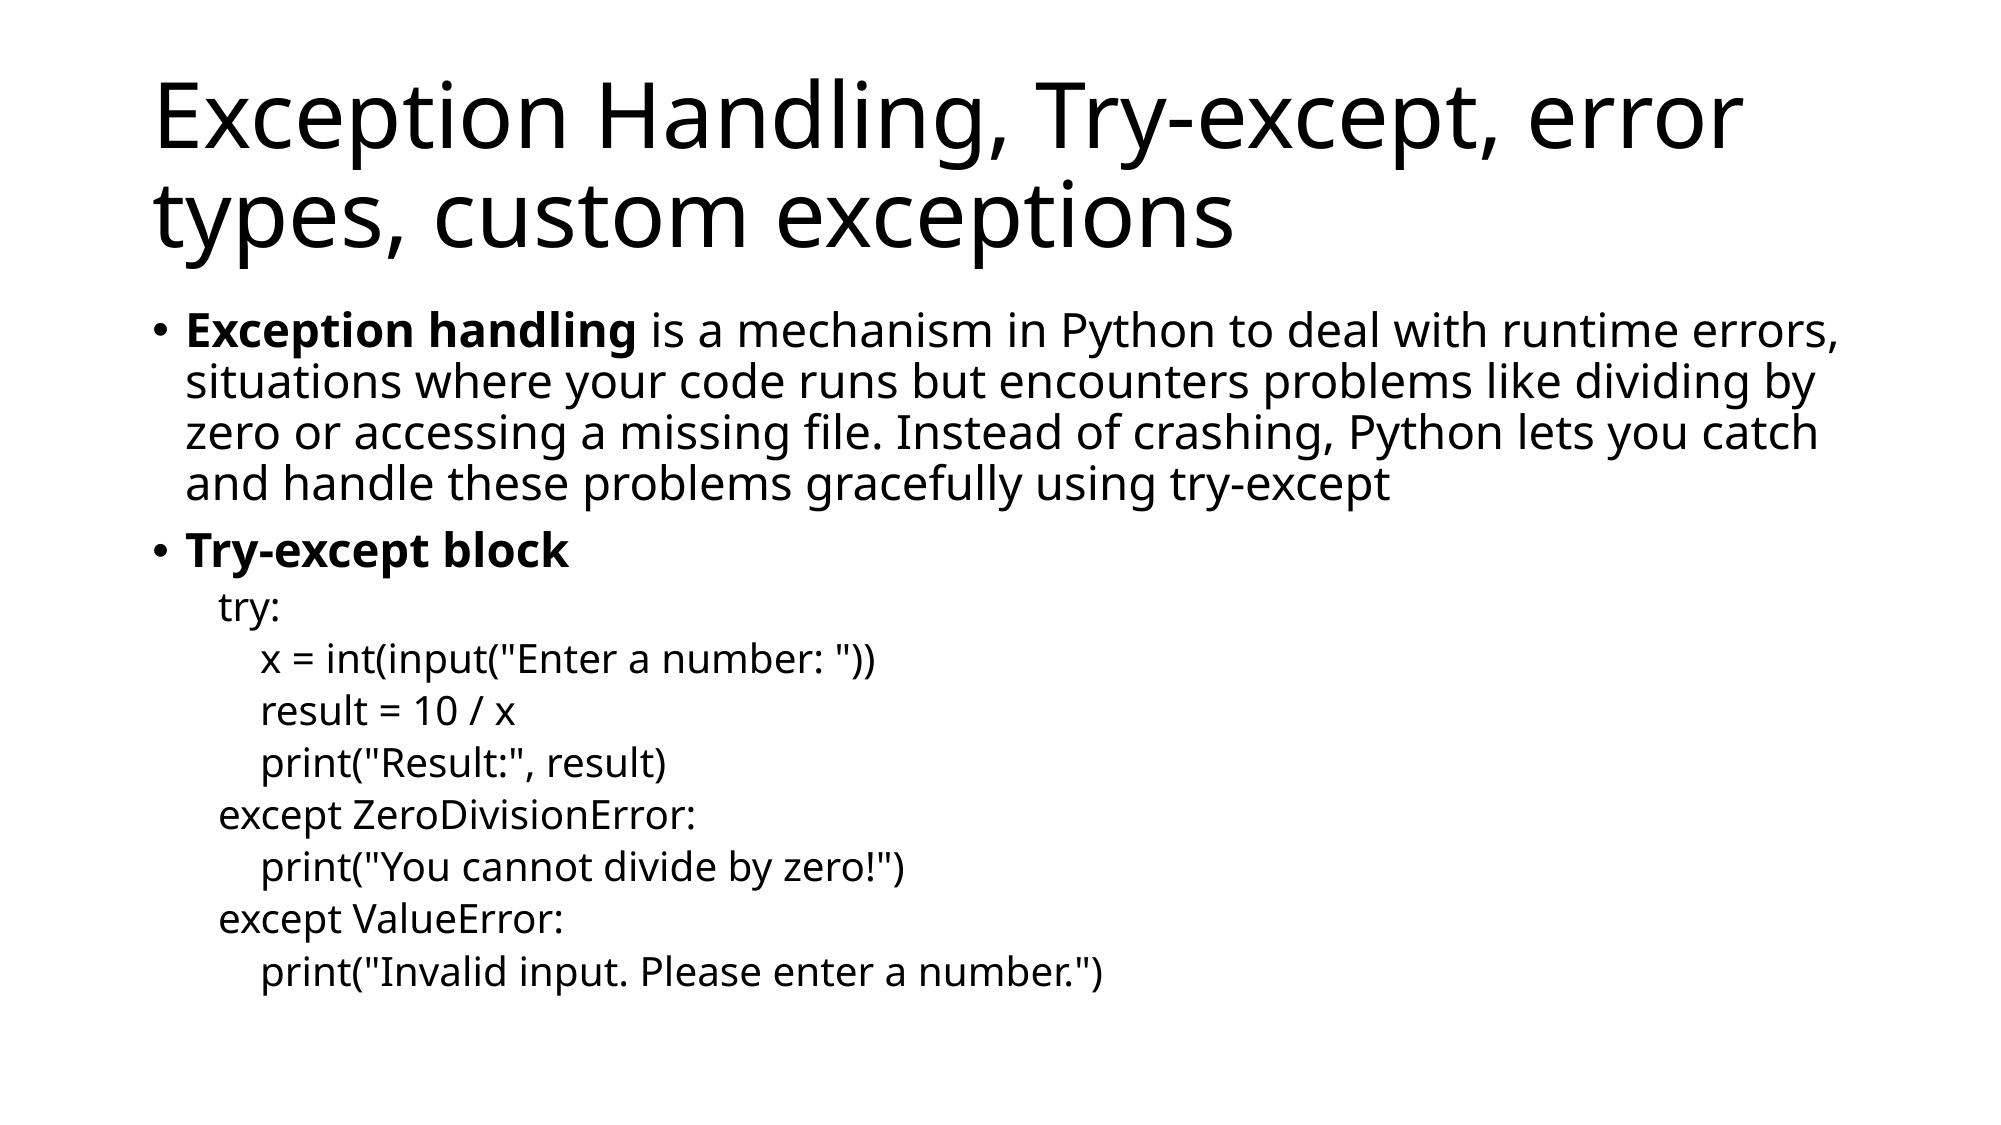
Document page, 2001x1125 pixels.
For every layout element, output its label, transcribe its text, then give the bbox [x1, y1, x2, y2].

list Exception handling is a mechanism in Python to deal with runtime errors, situations where your code runs but encounters problems like dividing by zero or accessing a missing file. Instead of crashing, Python lets you catch and handle these problems gracefully using try-except Try-except block try: x = int(input("Enter a number: ")) result = 10 / x print("Result:", result) except ZeroDivisionError: print("You cannot divide by zero!") except ValueError: print("Invalid input. Please enter a number.") [137, 299, 1863, 1014]
title Exception Handling, Try-except, error types, custom exceptions [137, 59, 1863, 278]
